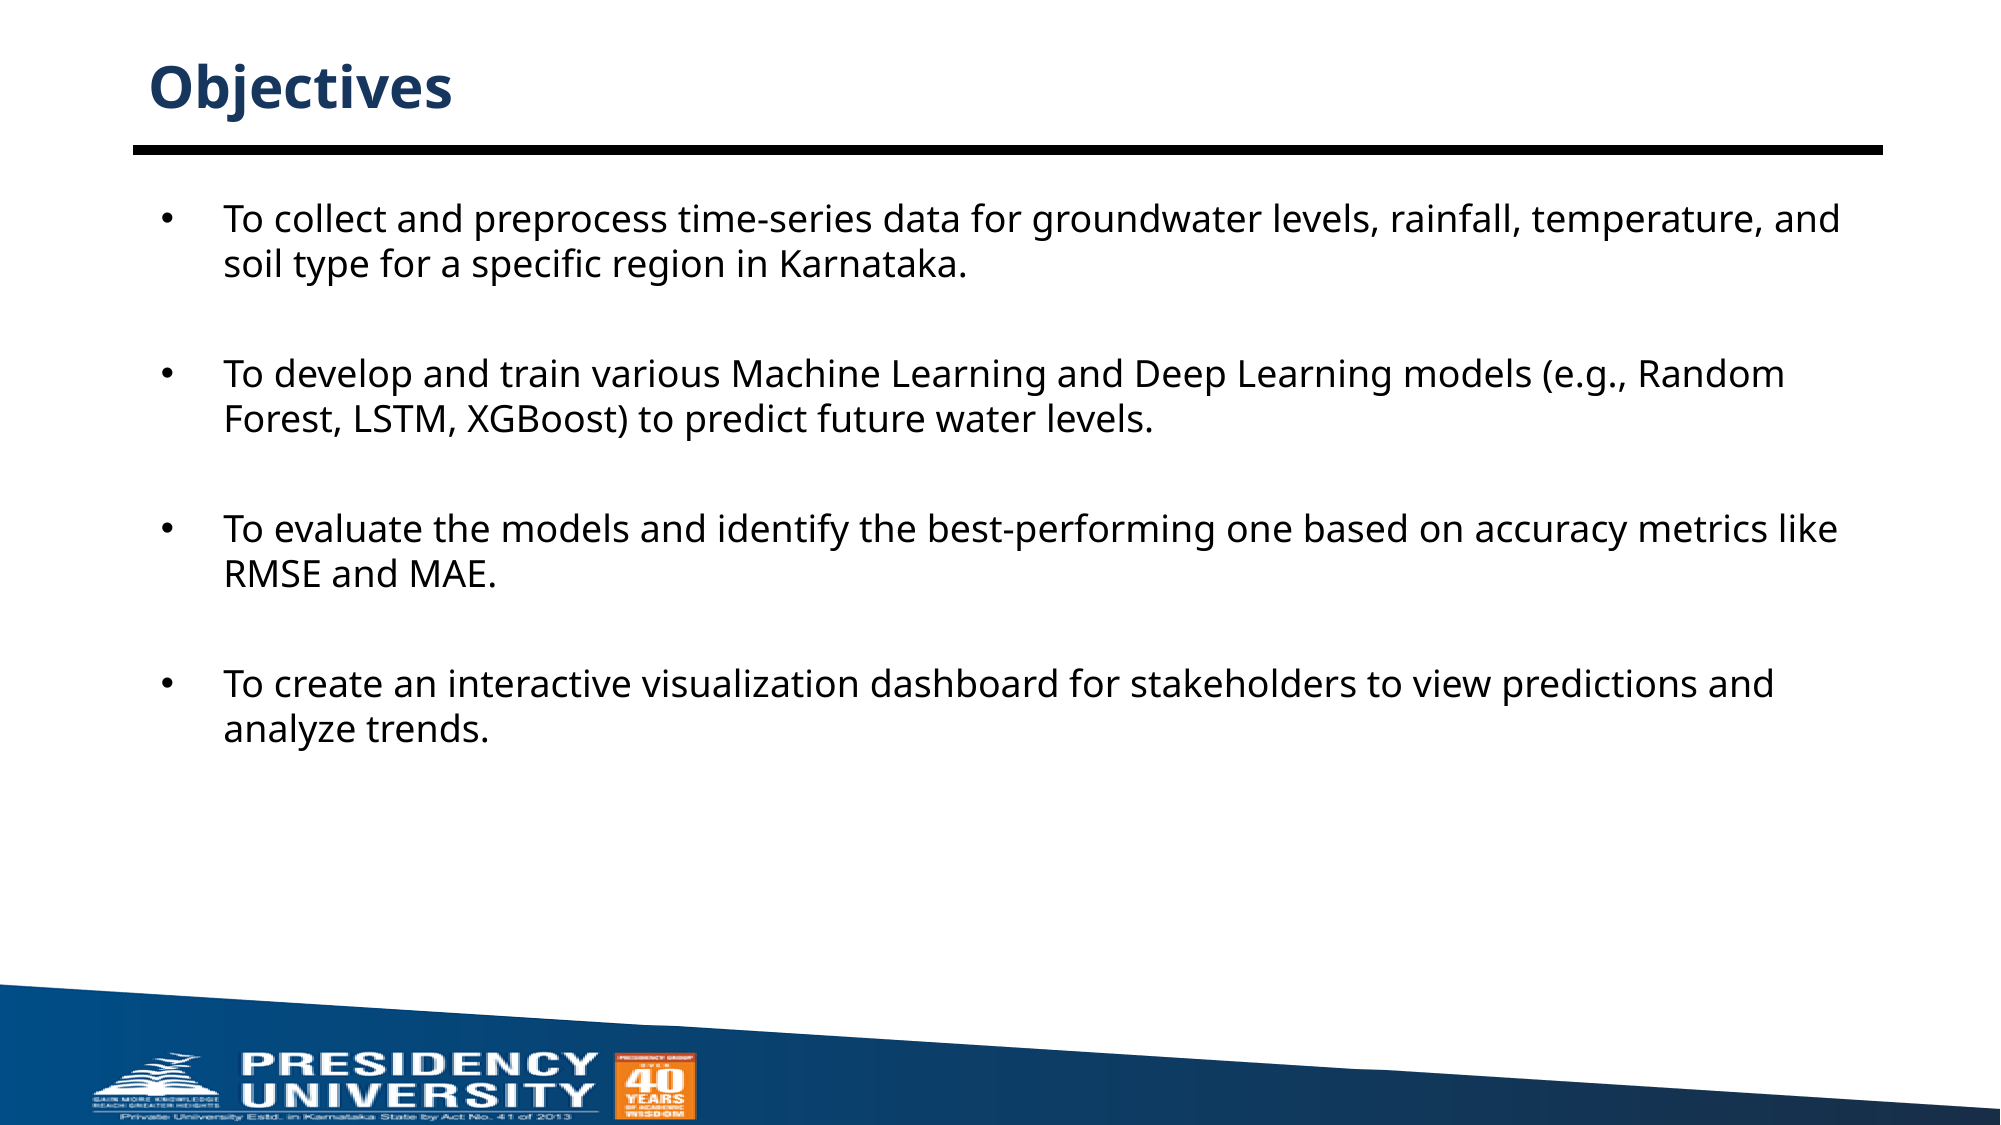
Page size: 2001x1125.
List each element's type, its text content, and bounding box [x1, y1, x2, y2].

title Objectives [133, 45, 1884, 125]
list To collect and preprocess time-series data for groundwater levels, rainfall, temperature, and soil type for a specific region in Karnataka. To develop and train various Machine Learning and Deep Learning models (e.g., Random Forest, LSTM, XGBoost) to predict future water levels. To evaluate the models and identify the best-performing one based on accuracy metrics like RMSE and MAE. To create an interactive visualization dashboard for stakeholders to view predictions and analyze trends. [133, 187, 1884, 1000]
picture [0, 982, 2000, 1125]
